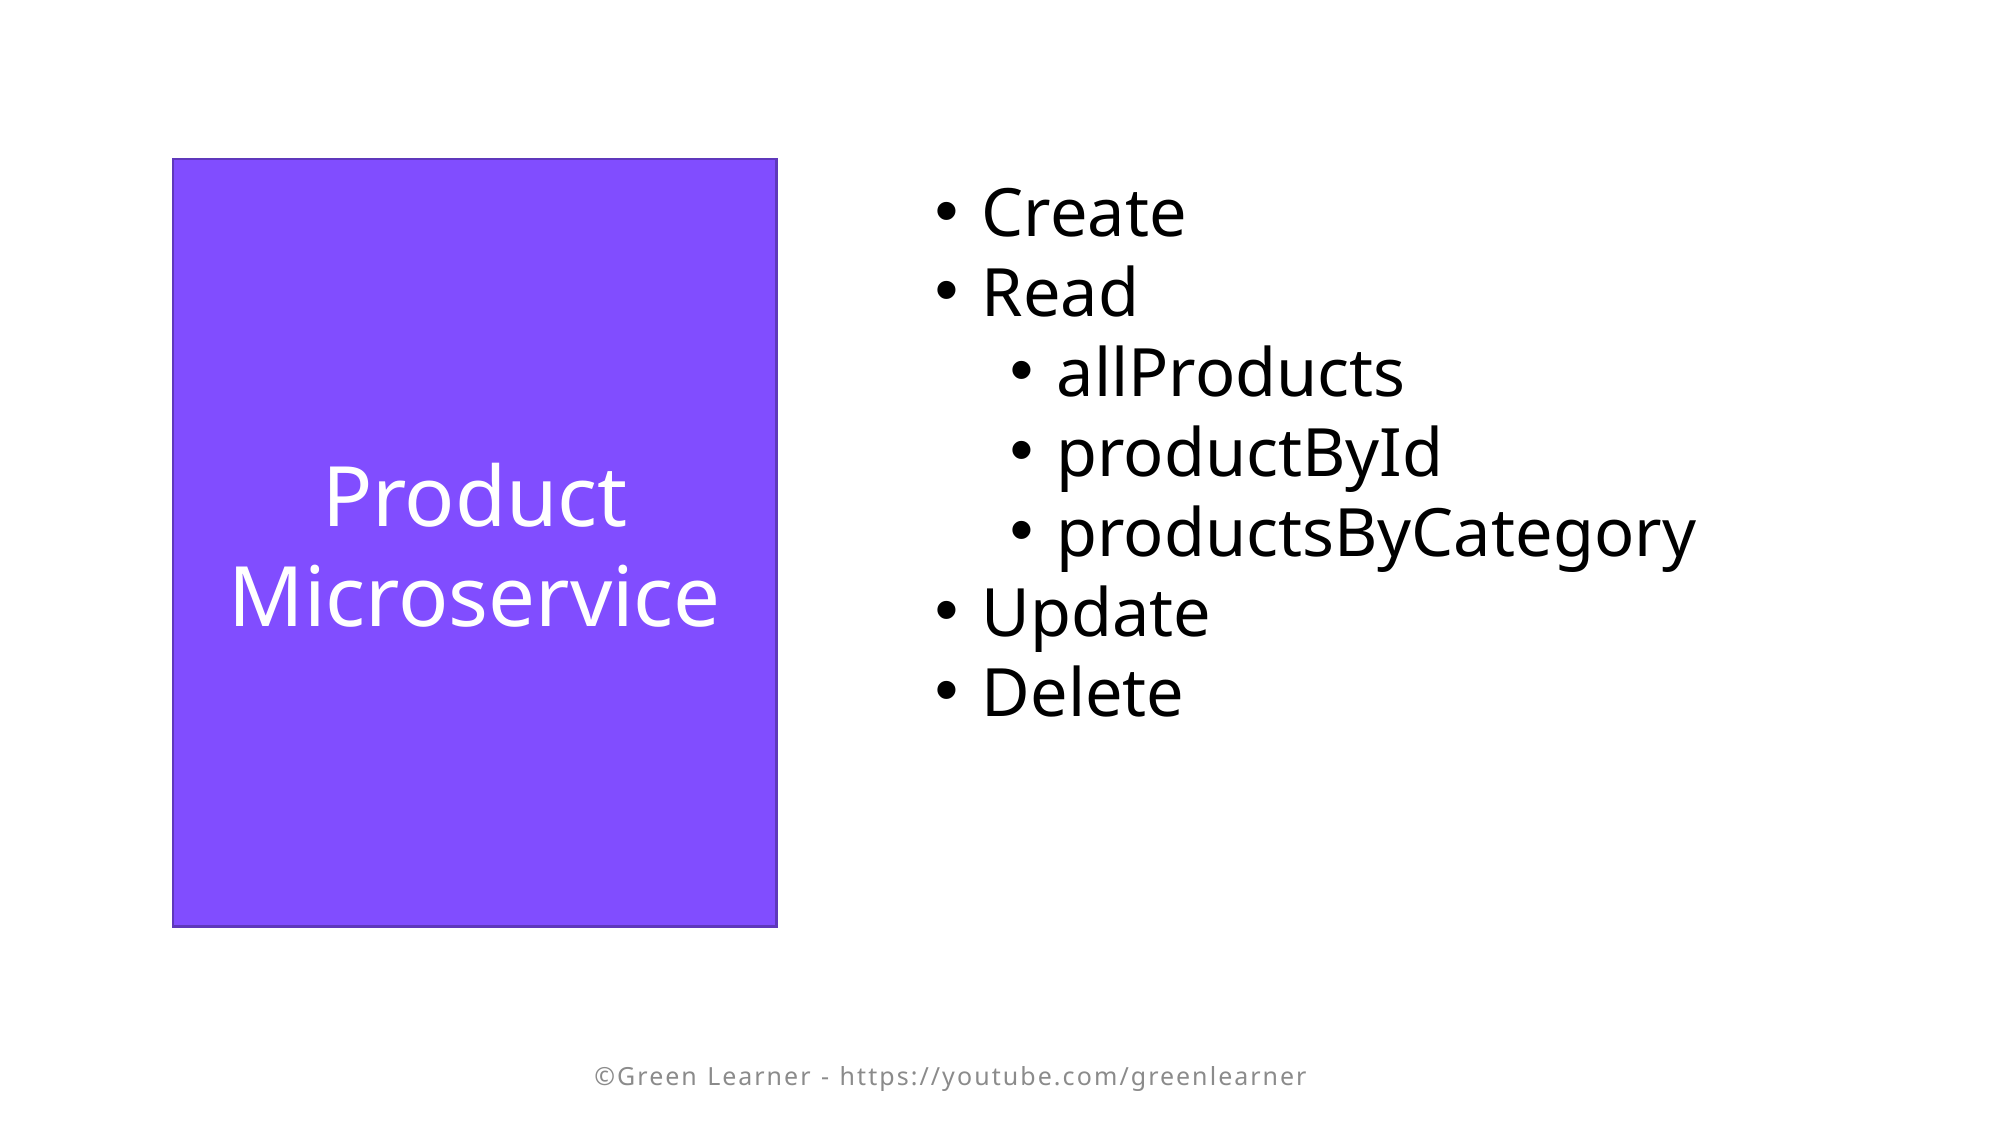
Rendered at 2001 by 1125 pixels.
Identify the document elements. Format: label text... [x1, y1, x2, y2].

text_box Create Read allProducts productById productsByCategory Update Delete [920, 162, 1802, 737]
text_box Product Microservice [172, 158, 778, 928]
footer ©Green Learner - https://youtube.com/greenlearner [541, 1045, 1361, 1102]
